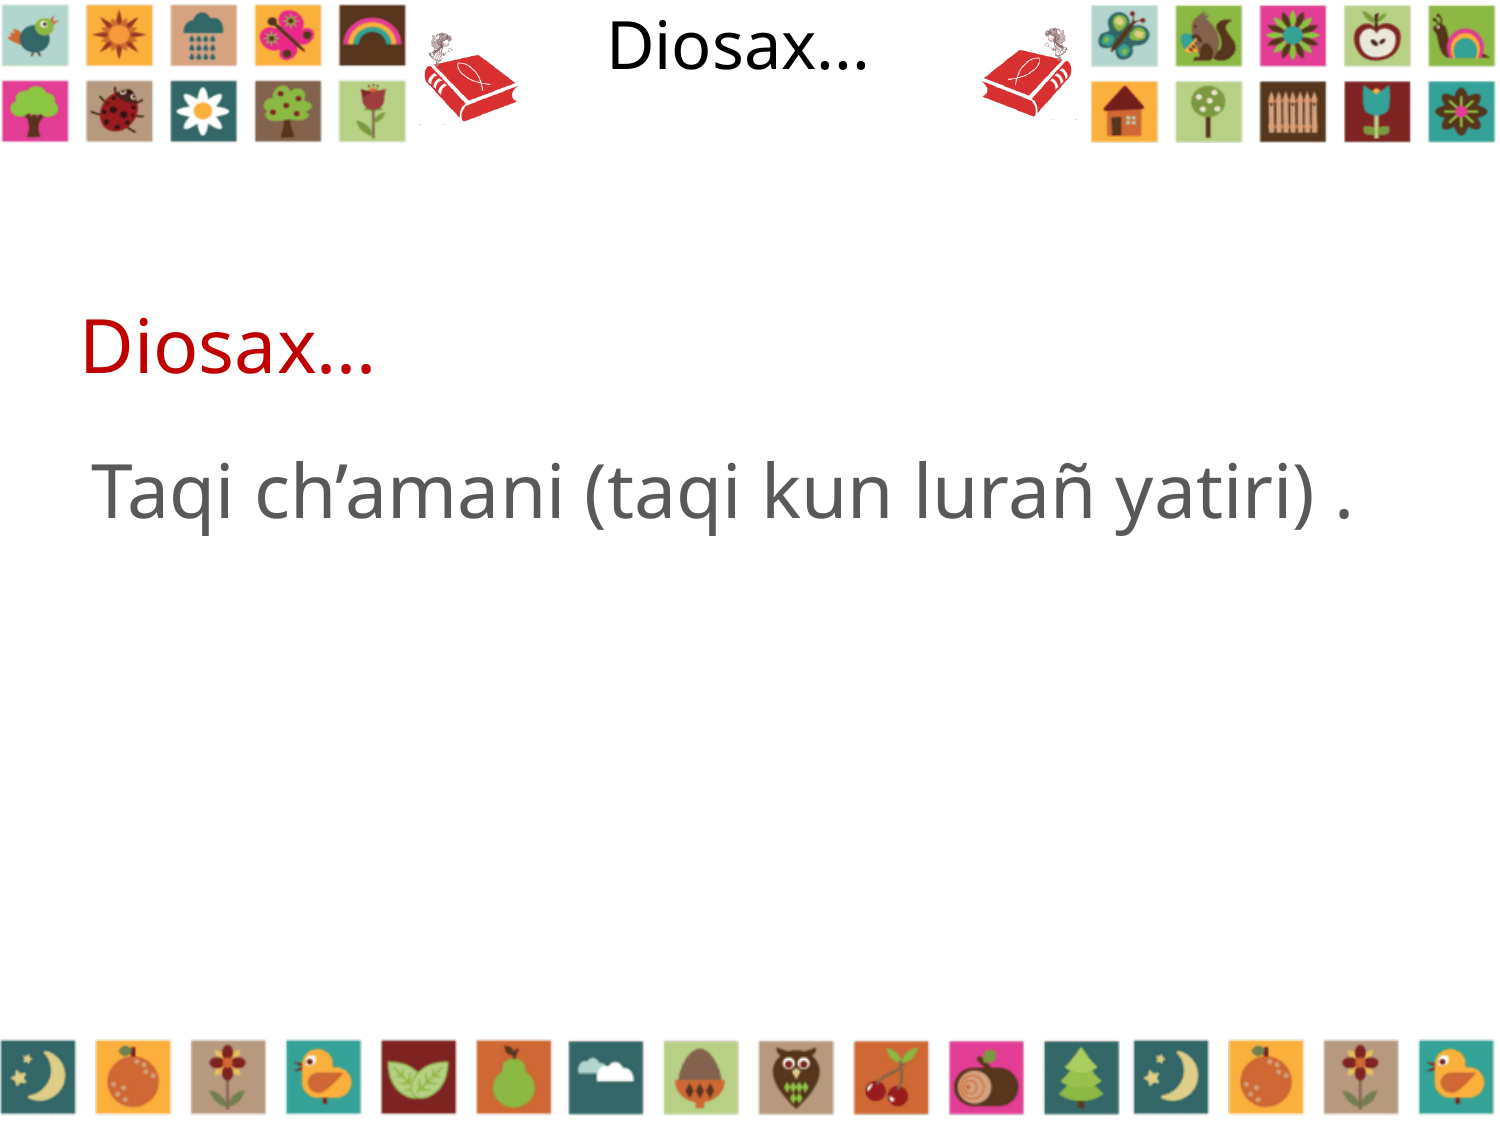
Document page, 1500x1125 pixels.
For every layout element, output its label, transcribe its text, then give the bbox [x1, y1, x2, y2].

picture [950, 3, 1500, 150]
text_box Diosax... [64, 290, 1412, 396]
picture [0, 3, 550, 150]
text_box Taqi ch’amani (taqi kun lurañ yatiri) . [76, 436, 1447, 542]
text_box Diosax... [414, 0, 1080, 91]
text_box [0, 1028, 1500, 1118]
